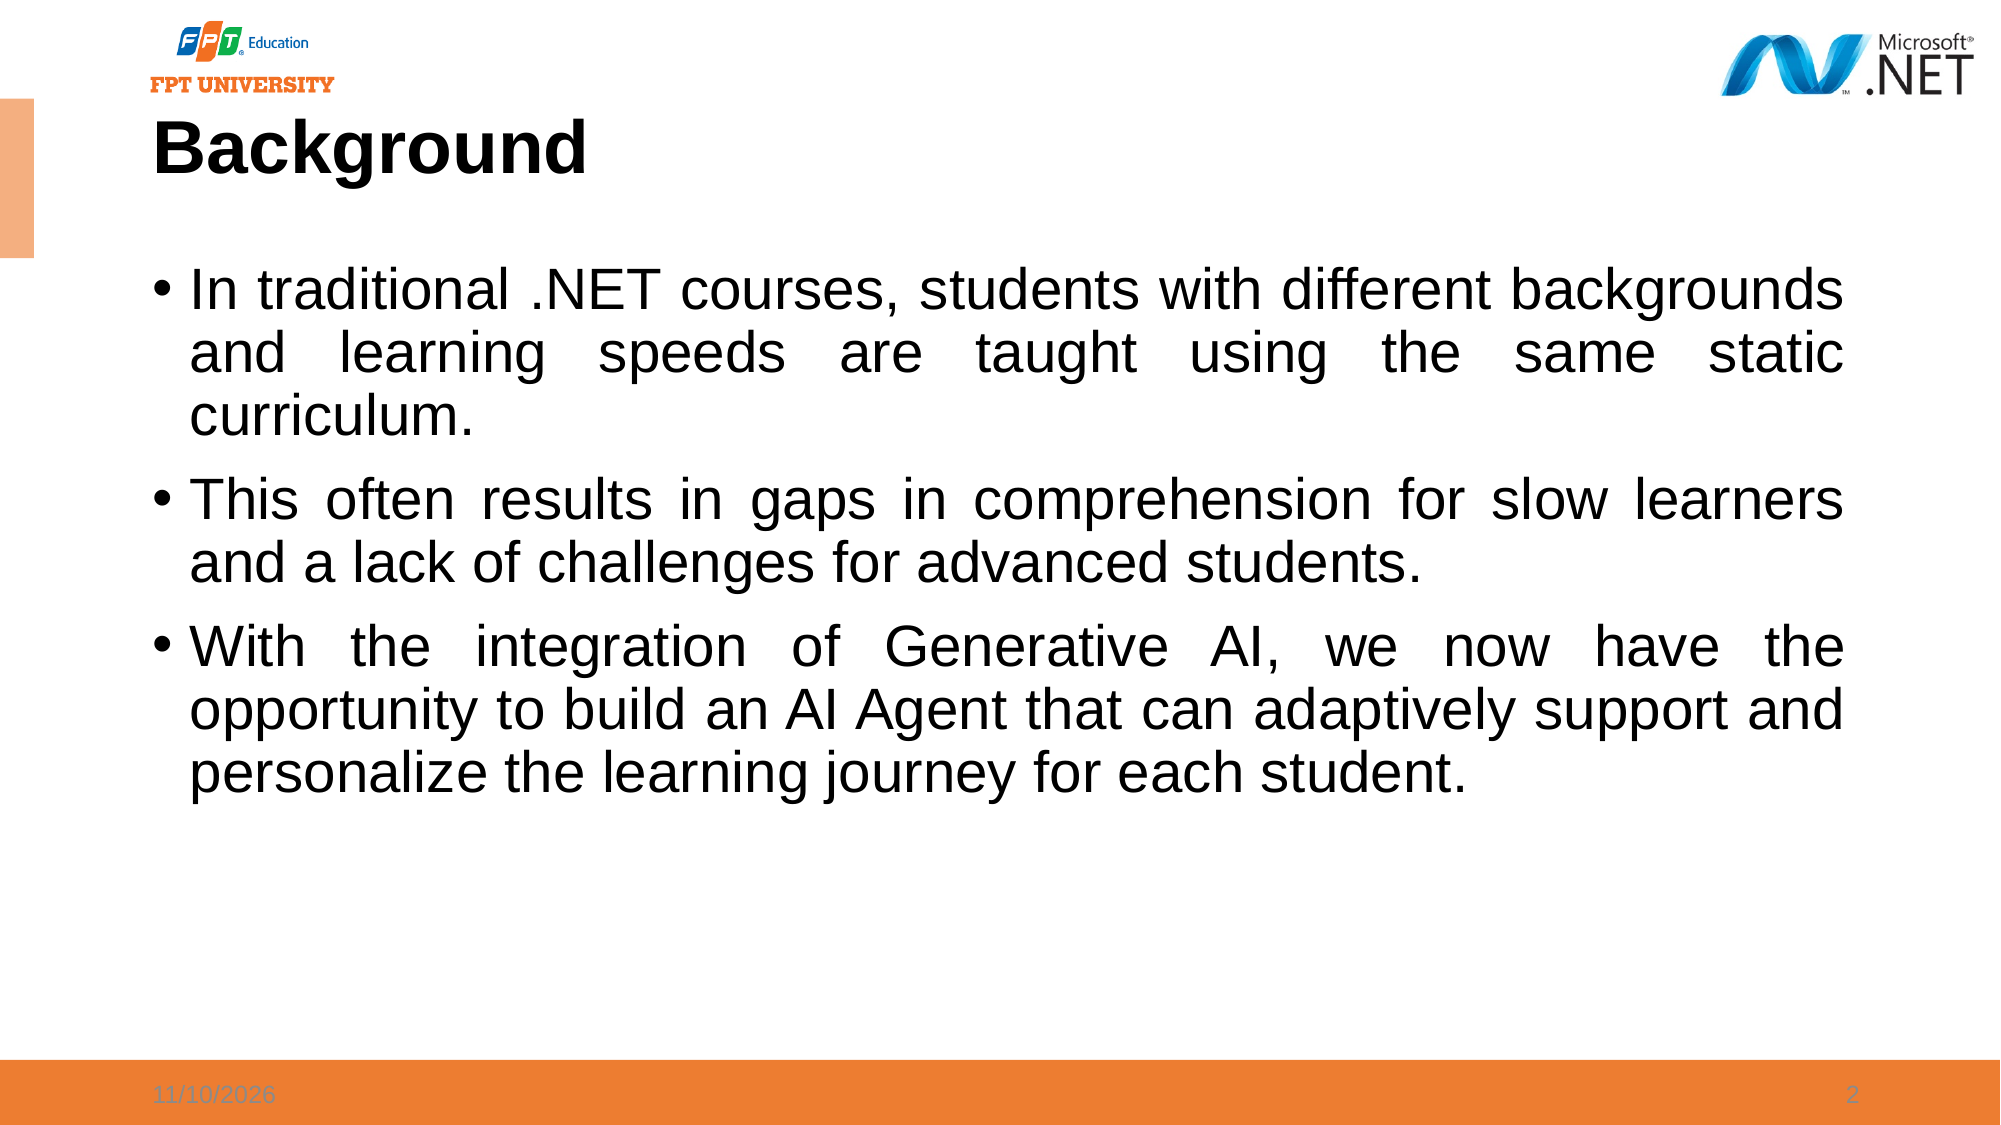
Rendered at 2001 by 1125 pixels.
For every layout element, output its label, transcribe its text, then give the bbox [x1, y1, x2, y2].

slide_number 2 [1424, 1063, 1875, 1123]
picture [1685, 0, 2001, 129]
picture [137, 0, 341, 101]
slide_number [137, 1063, 588, 1123]
list In traditional .NET courses, students with different backgrounds and learning speeds are taught using the same static curriculum. This often results in gaps in comprehension for slow learners and a lack of challenges for advanced students. With the integration of Generative AI, we now have the opportunity to build an AI Agent that can adaptively support and personalize the learning journey for each student. [137, 251, 1863, 966]
title Background [137, 101, 1863, 197]
